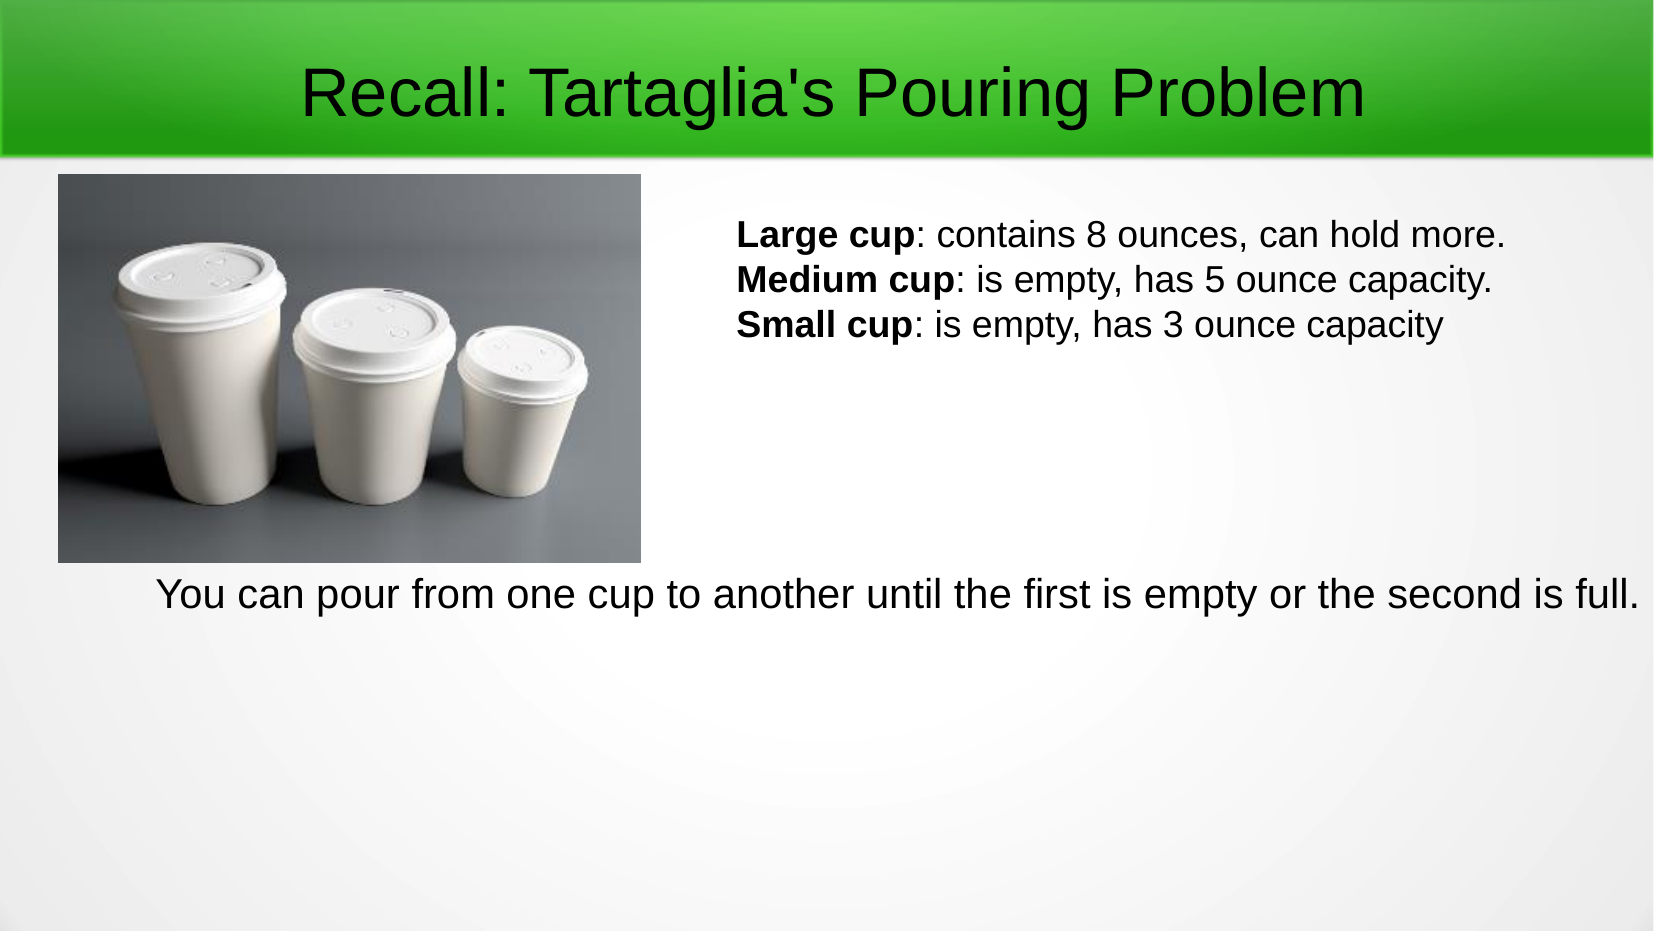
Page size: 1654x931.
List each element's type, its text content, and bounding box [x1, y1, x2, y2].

picture [0, 0, 1654, 931]
text_box Large cup: contains 8 ounces, can hold more. Medium cup: is empty, has 5 ounce capacity. Small cup: is empty, has 3 ounce capacity [721, 202, 1522, 398]
text_box Recall: Tartaglia's Pouring Problem [48, 35, 1620, 142]
text_box You can pour from one cup to another until the first is empty or the second is full. [140, 559, 1654, 675]
